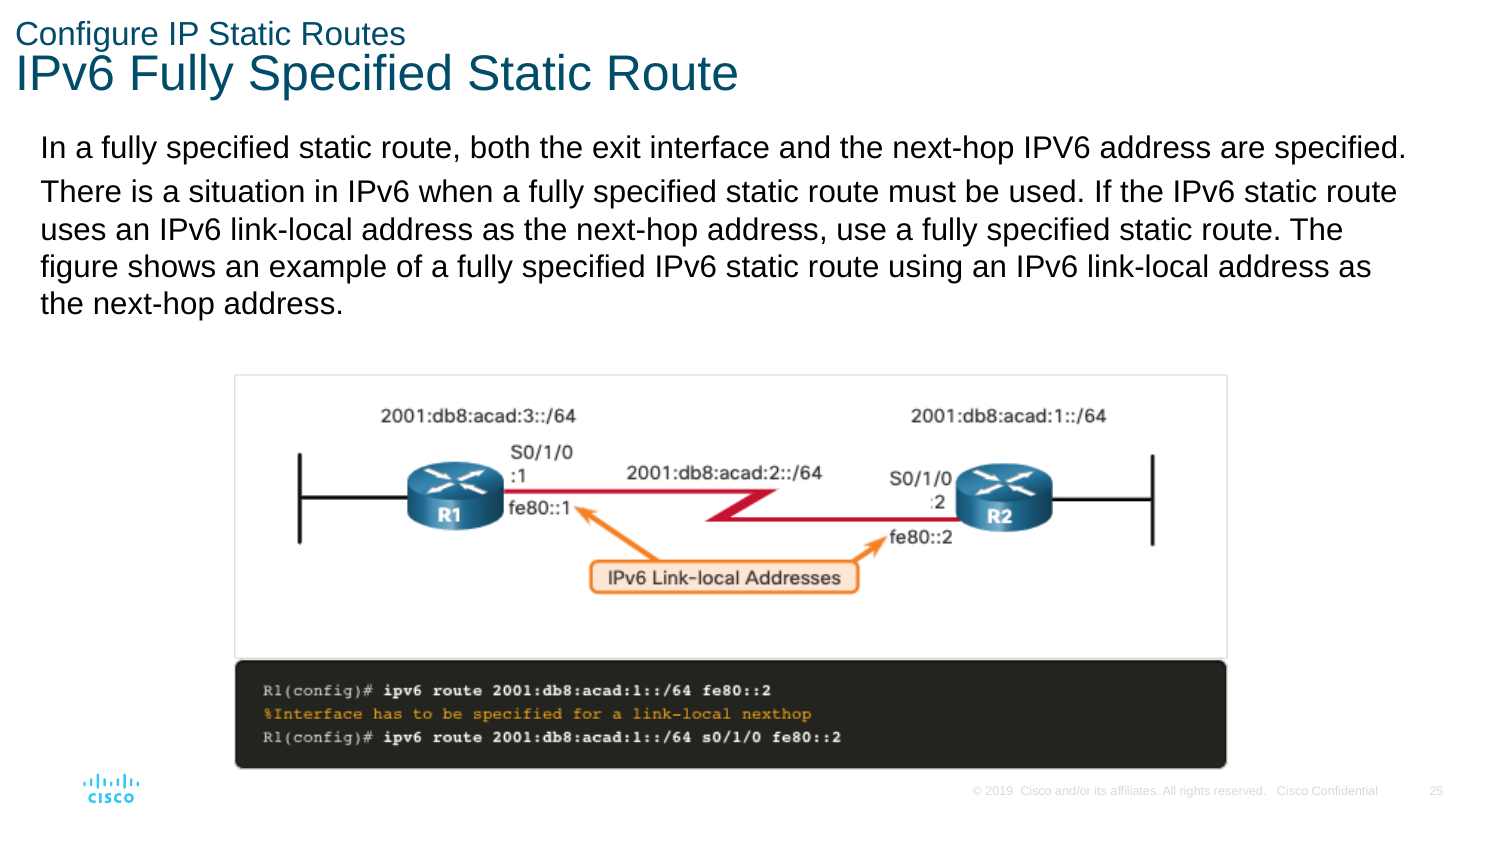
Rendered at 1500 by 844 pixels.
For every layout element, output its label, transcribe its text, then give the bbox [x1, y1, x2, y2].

list In a fully specified static route, both the exit interface and the next-hop IPV6 address are specified. There is a situation in IPv6 when a fully specified static route must be used. If the IPv6 static route uses an IPv6 link-local address as the next-hop address, use a fully specified static route. The figure shows an example of a fully specified IPv6 static route using an IPv6 link-local address as the next-hop address. [25, 120, 1437, 374]
picture [233, 373, 1228, 770]
title Configure IP Static Routes IPv6 Fully Specified Static Route [0, 0, 1369, 121]
